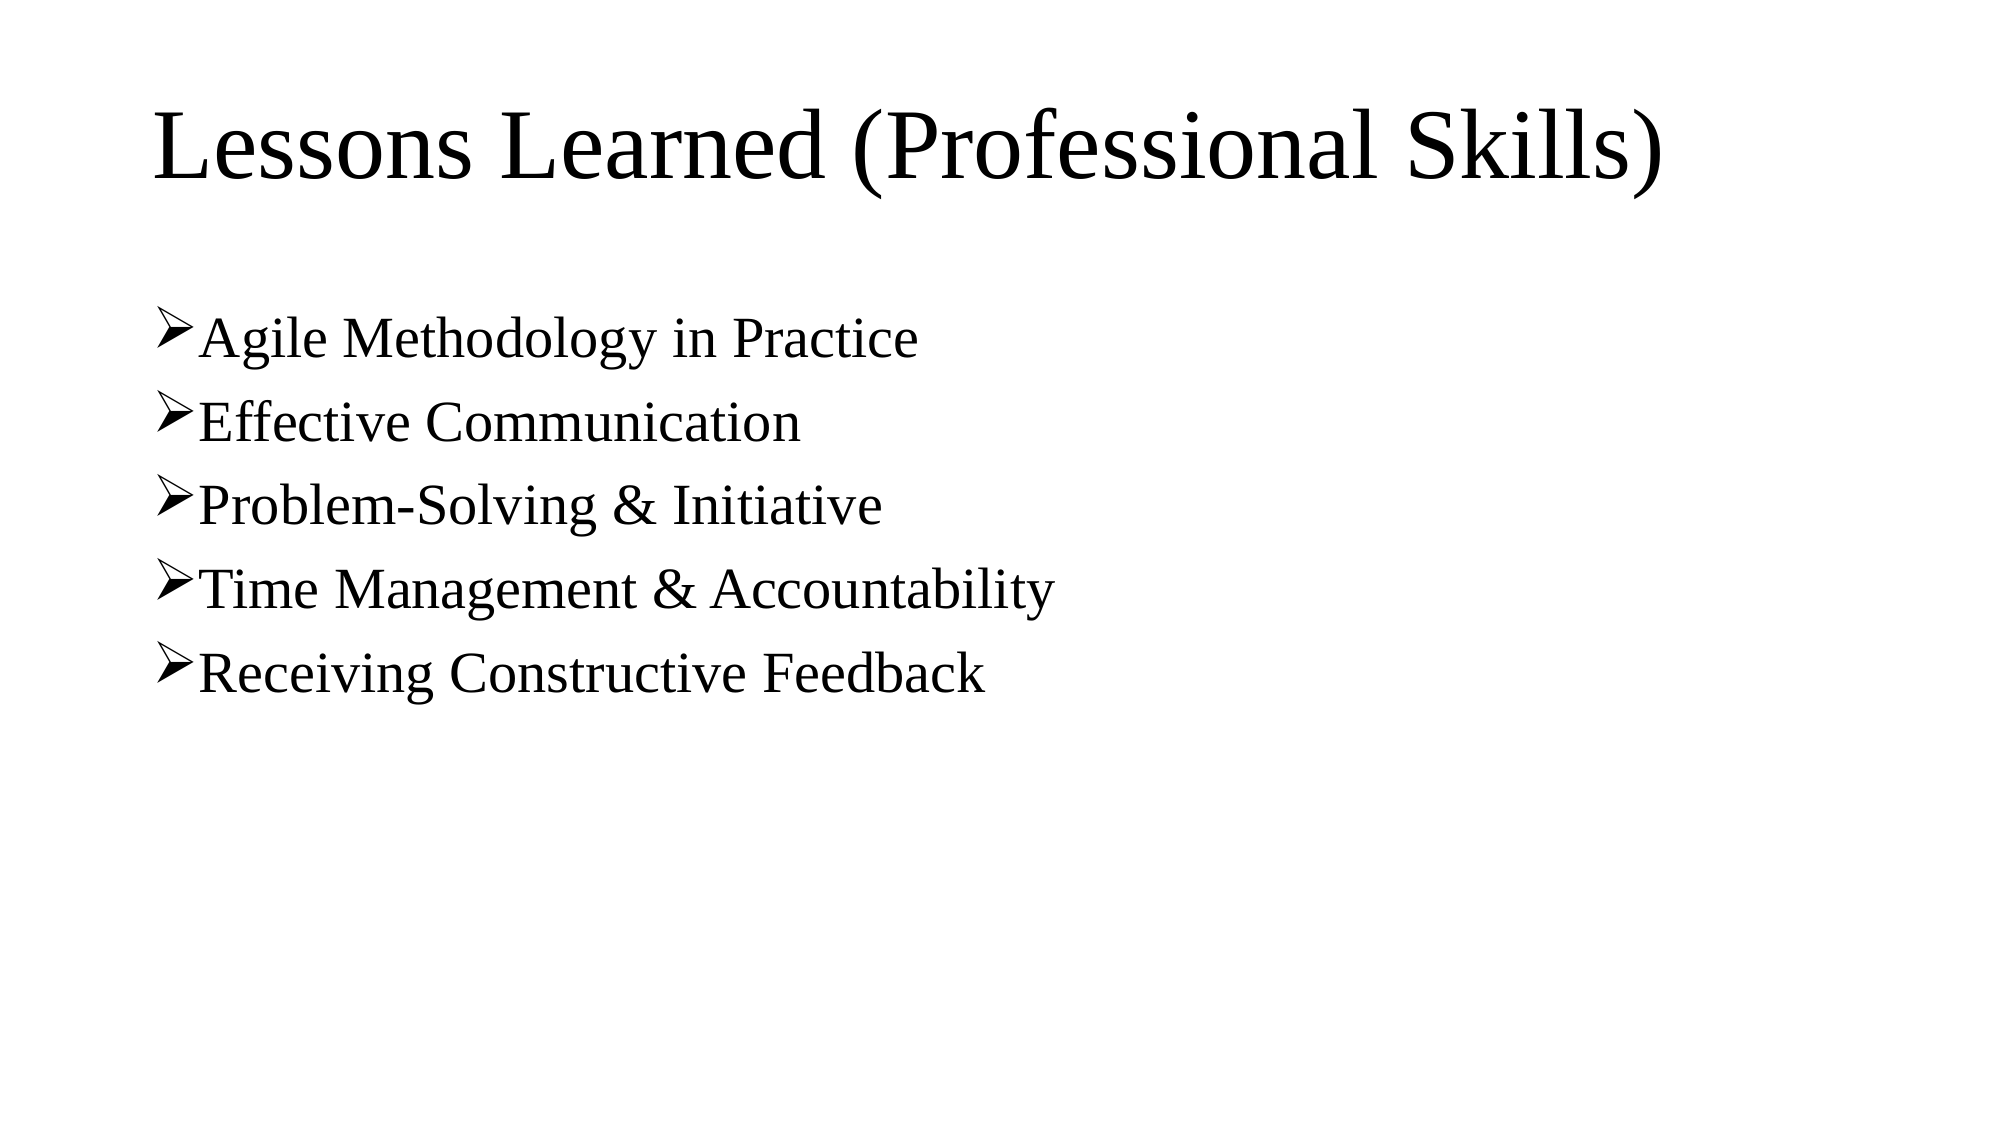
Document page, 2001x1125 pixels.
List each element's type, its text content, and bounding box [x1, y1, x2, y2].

list Agile Methodology in Practice Effective Communication Problem-Solving & Initiative Time Management & Accountability Receiving Constructive Feedback [137, 299, 1863, 1014]
title Lessons Learned (Professional Skills) [137, 59, 1863, 278]
